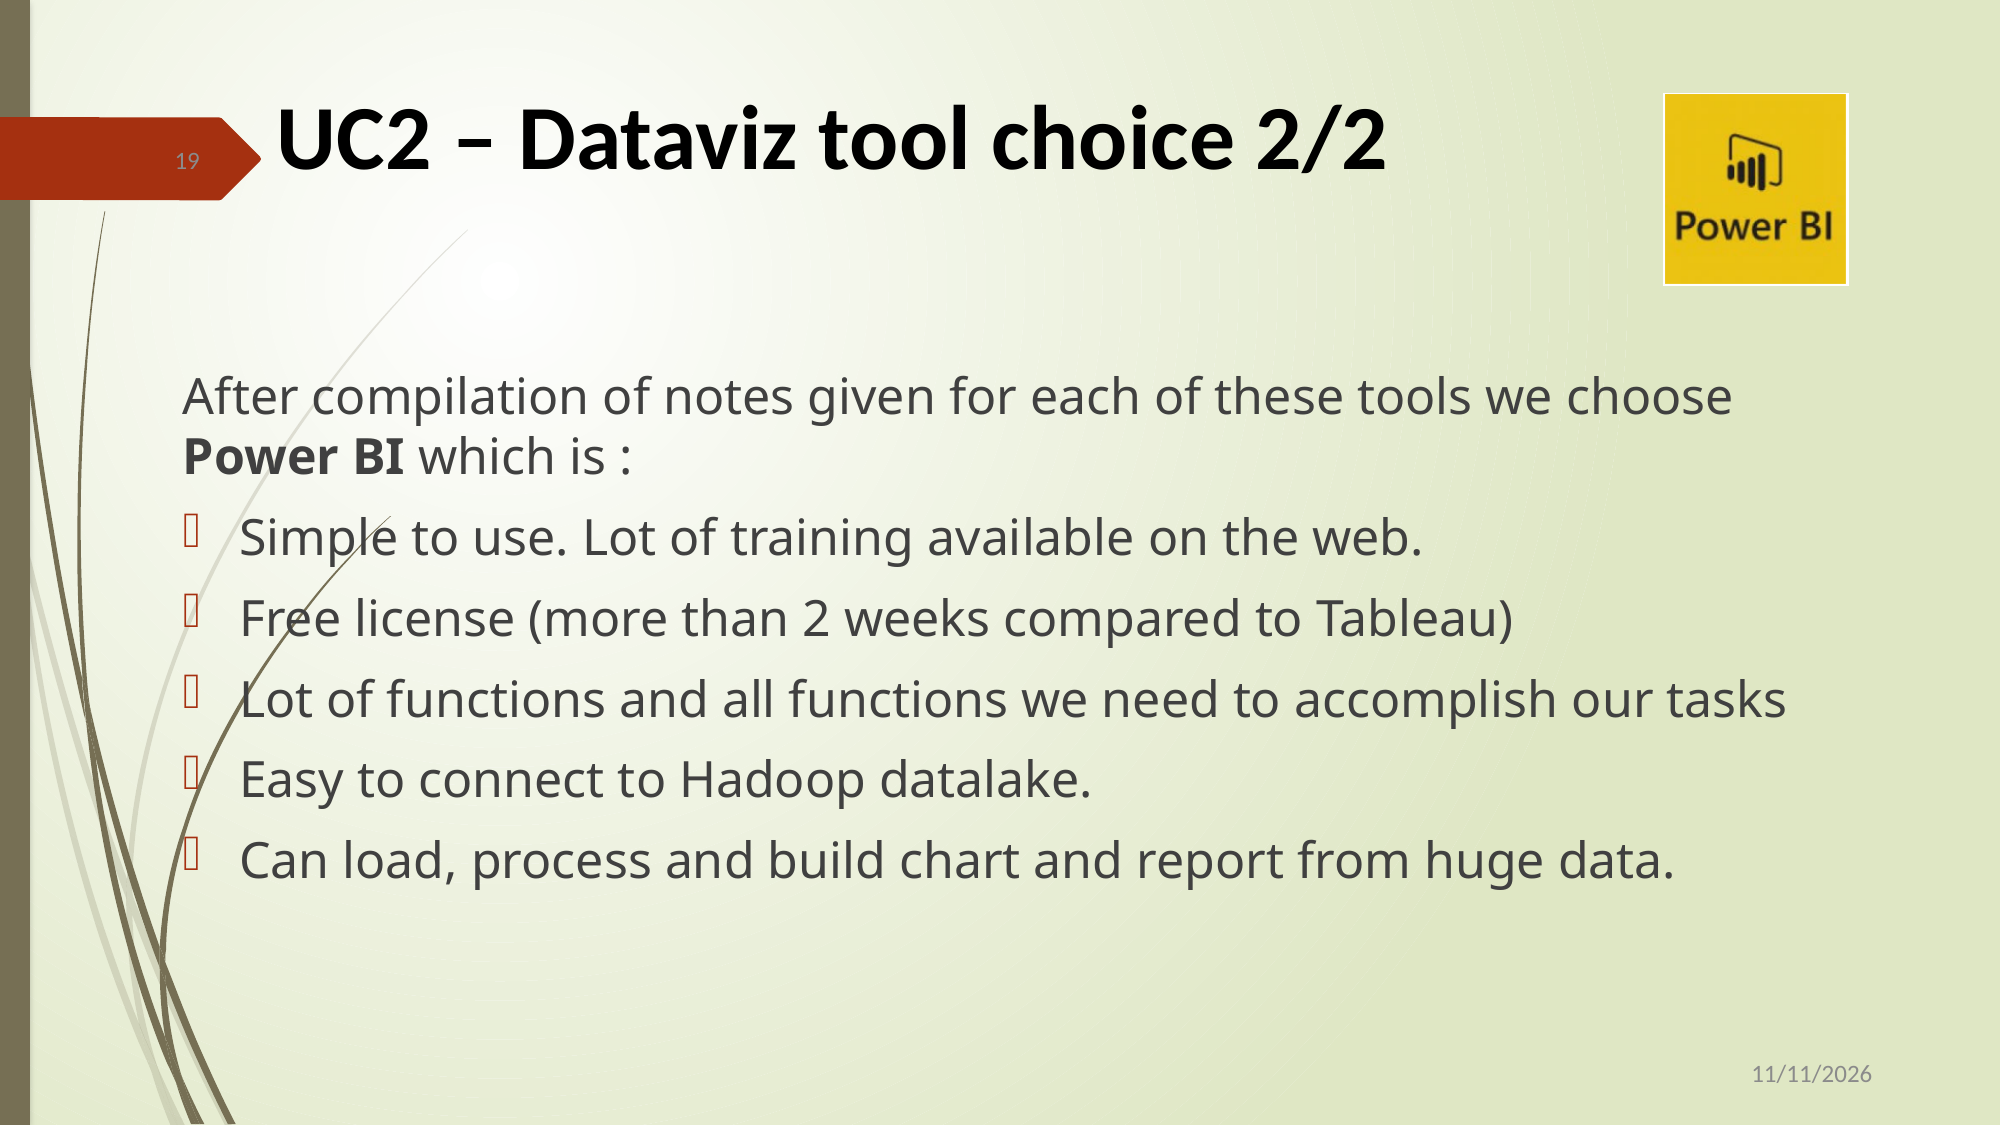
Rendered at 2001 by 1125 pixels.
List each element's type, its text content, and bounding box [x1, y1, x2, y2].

picture [1663, 92, 1849, 286]
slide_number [1699, 1041, 1888, 1103]
list After compilation of notes given for each of these tools we choose Power BI which is : Simple to use. Lot of training available on the web. Free license (more than 2 weeks compared to Tableau) Lot of functions and all functions we need to accomplish our tasks Easy to connect to Hadoop datalake. Can load, process and build chart and report from huge data. [167, 276, 1918, 1019]
title UC2 – Dataviz tool choice 2/2 [261, 70, 1987, 252]
slide_number 19 [87, 129, 216, 190]
